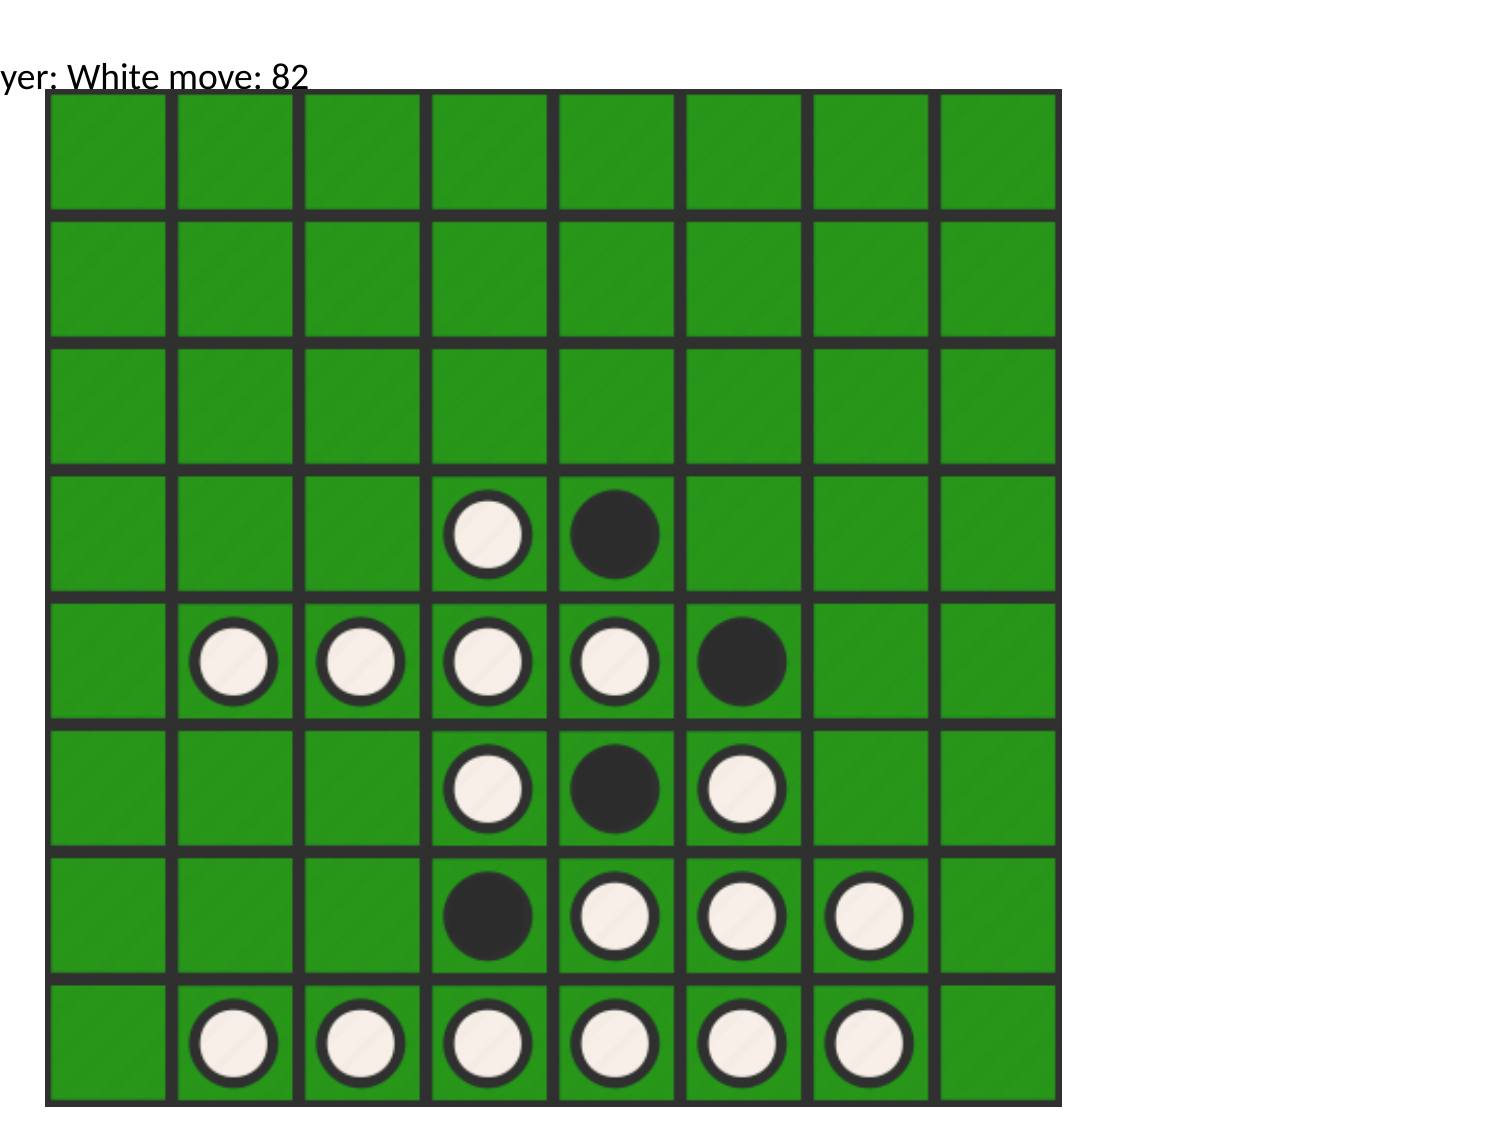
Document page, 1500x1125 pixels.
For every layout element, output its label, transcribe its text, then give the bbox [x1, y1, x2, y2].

picture [44, 89, 1062, 1107]
text_box turn: 16 player: White move: 82 [0, 44, 325, 105]
